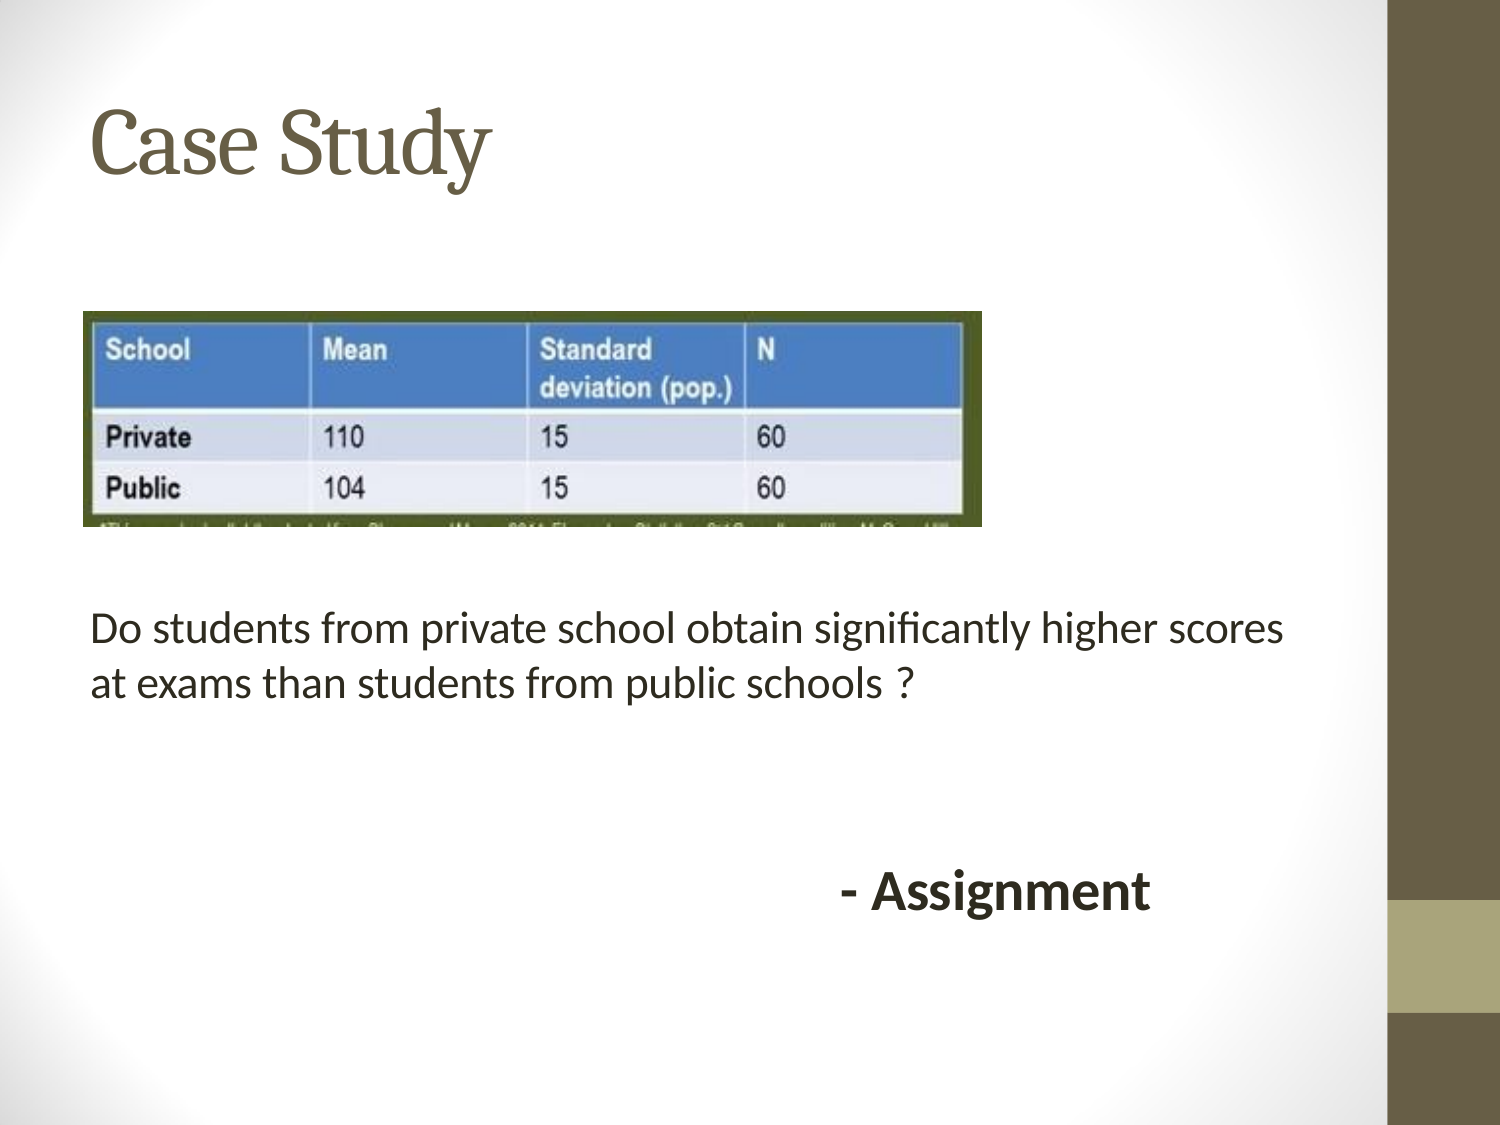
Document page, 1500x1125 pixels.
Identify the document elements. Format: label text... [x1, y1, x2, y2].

text_box [83, 311, 982, 527]
text_box Do students from private school obtain significantly higher scores at exams than students from public schools ? [87, 595, 1302, 708]
picture [0, 0, 1387, 1125]
text_box - Assignment [838, 850, 1157, 923]
title Case Study [87, 76, 516, 267]
